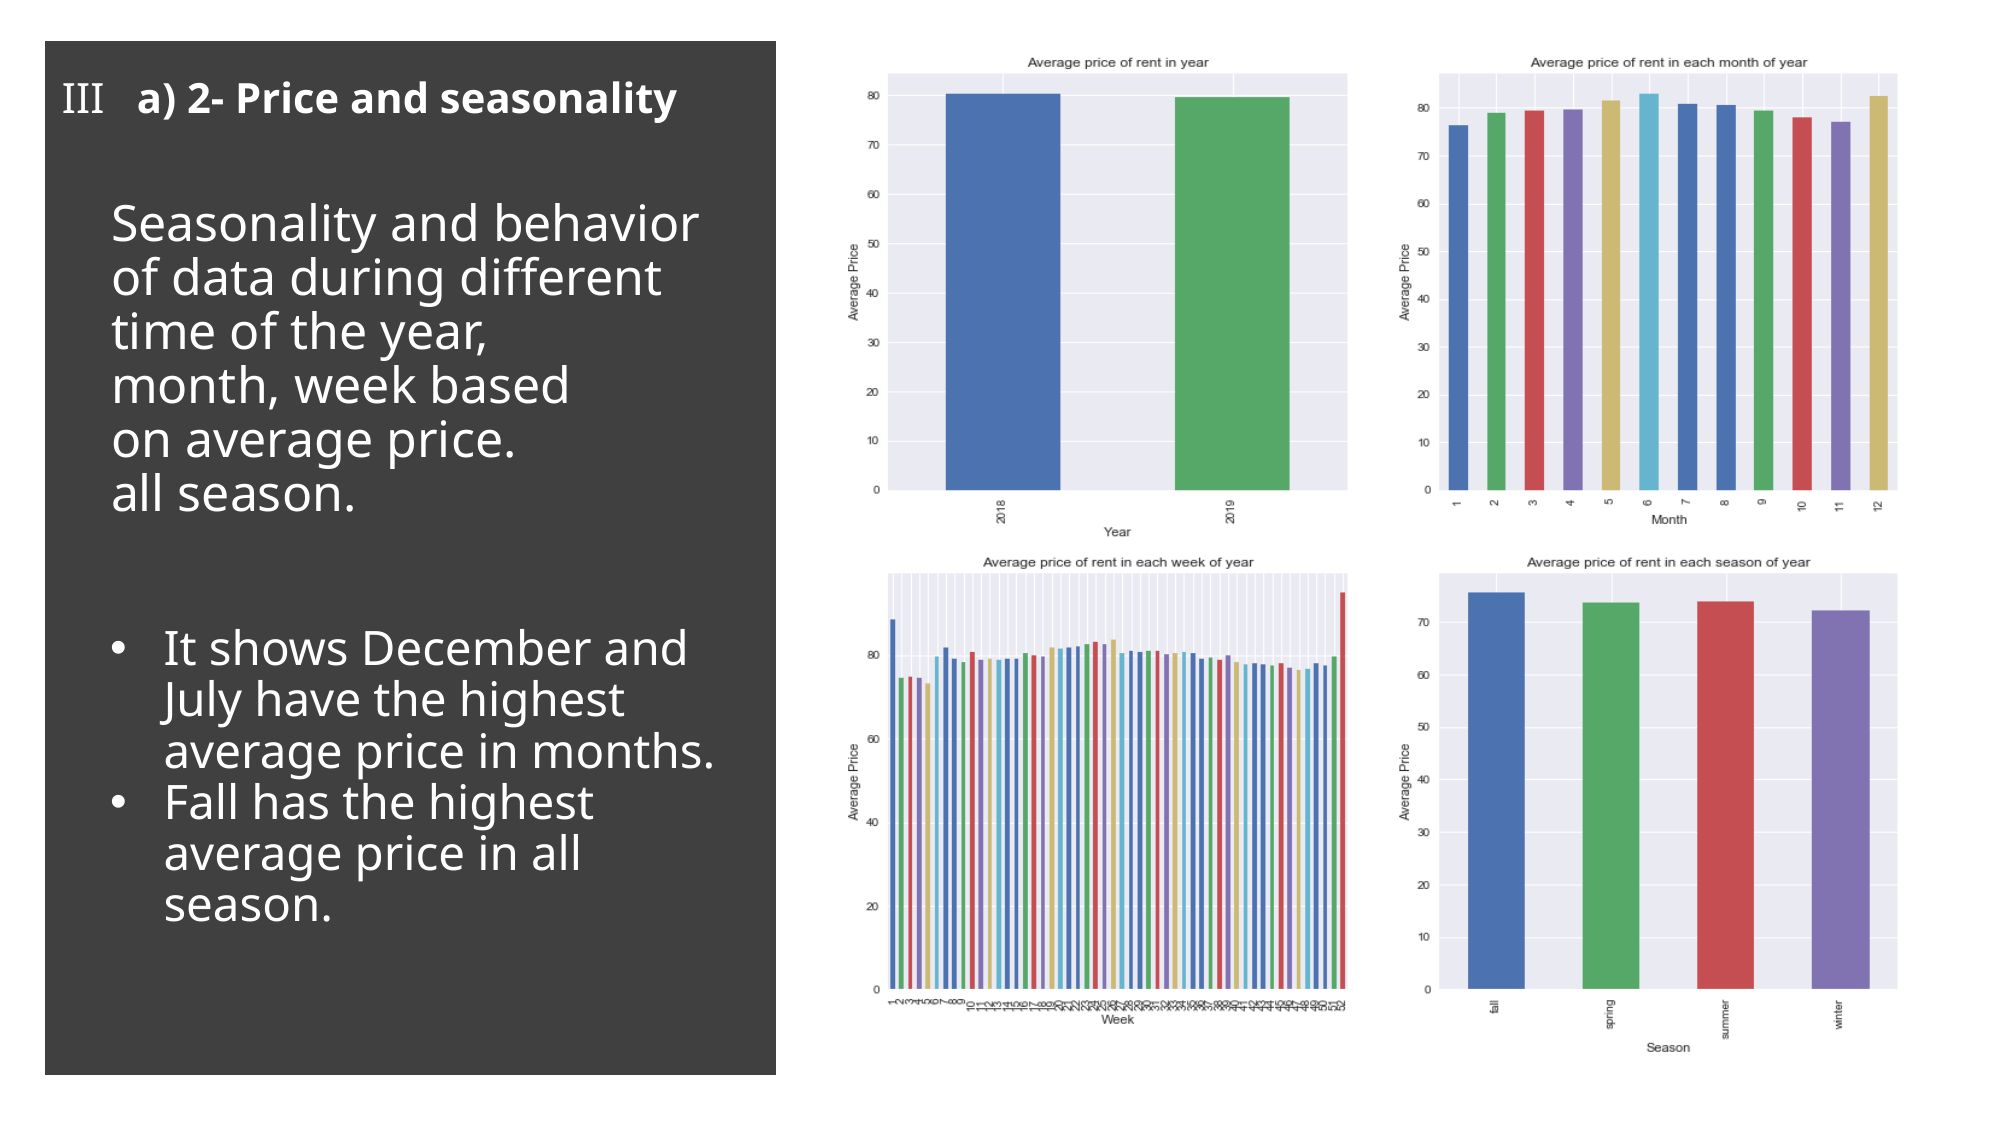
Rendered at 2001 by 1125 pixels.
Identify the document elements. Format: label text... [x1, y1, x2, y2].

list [841, 50, 1906, 1062]
text_box III a) 2- Price and seasonality [46, 16, 1275, 185]
title Seasonality and behavior of data during different time of the year, month, week based on average price. all season. [96, 185, 748, 539]
text_box [54, 185, 767, 1066]
text_box It shows December and July have the highest average price in months. Fall has the highest average price in all season. [95, 597, 747, 960]
